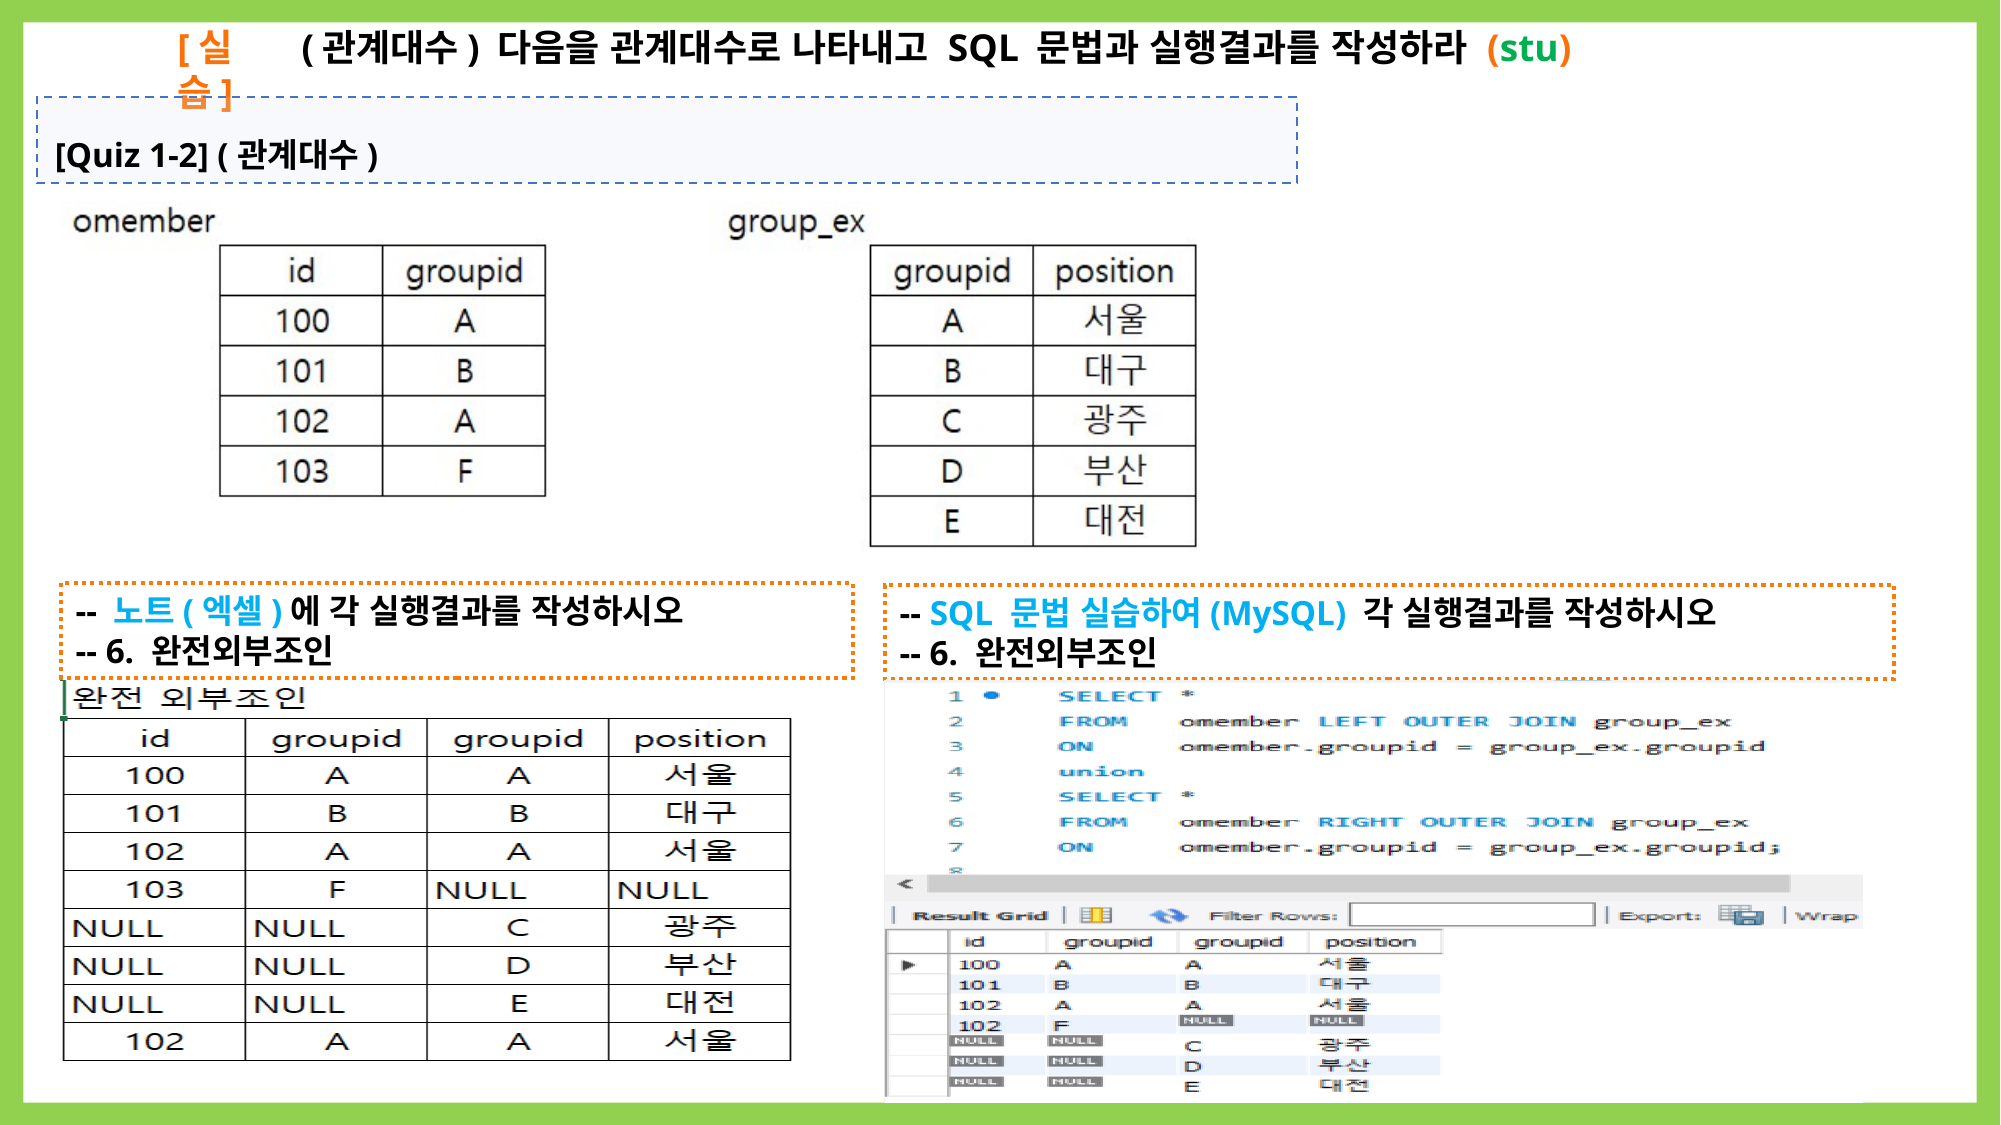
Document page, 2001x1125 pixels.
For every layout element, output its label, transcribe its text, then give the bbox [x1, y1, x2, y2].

picture [60, 680, 815, 1066]
footer 김희숙 [662, 1042, 884, 1103]
text_box -- SQL 문법 실습하여(MySQL) 각 실행결과를 작성하시오 -- 6. 완전외부조인 [884, 584, 1895, 680]
title (관계대수) 다음을 관계대수로 나타내고 SQL 문법과 실행결과를 작성하라 (stu) [286, 22, 1863, 78]
text_box [Quiz 1-2] (관계대수) [36, 96, 1298, 184]
text_box -- 노트(엑셀)에 각 실행결과를 작성하시오 -- 6. 완전외부조인 [60, 582, 854, 679]
picture [60, 201, 1214, 566]
picture [884, 680, 1863, 1103]
